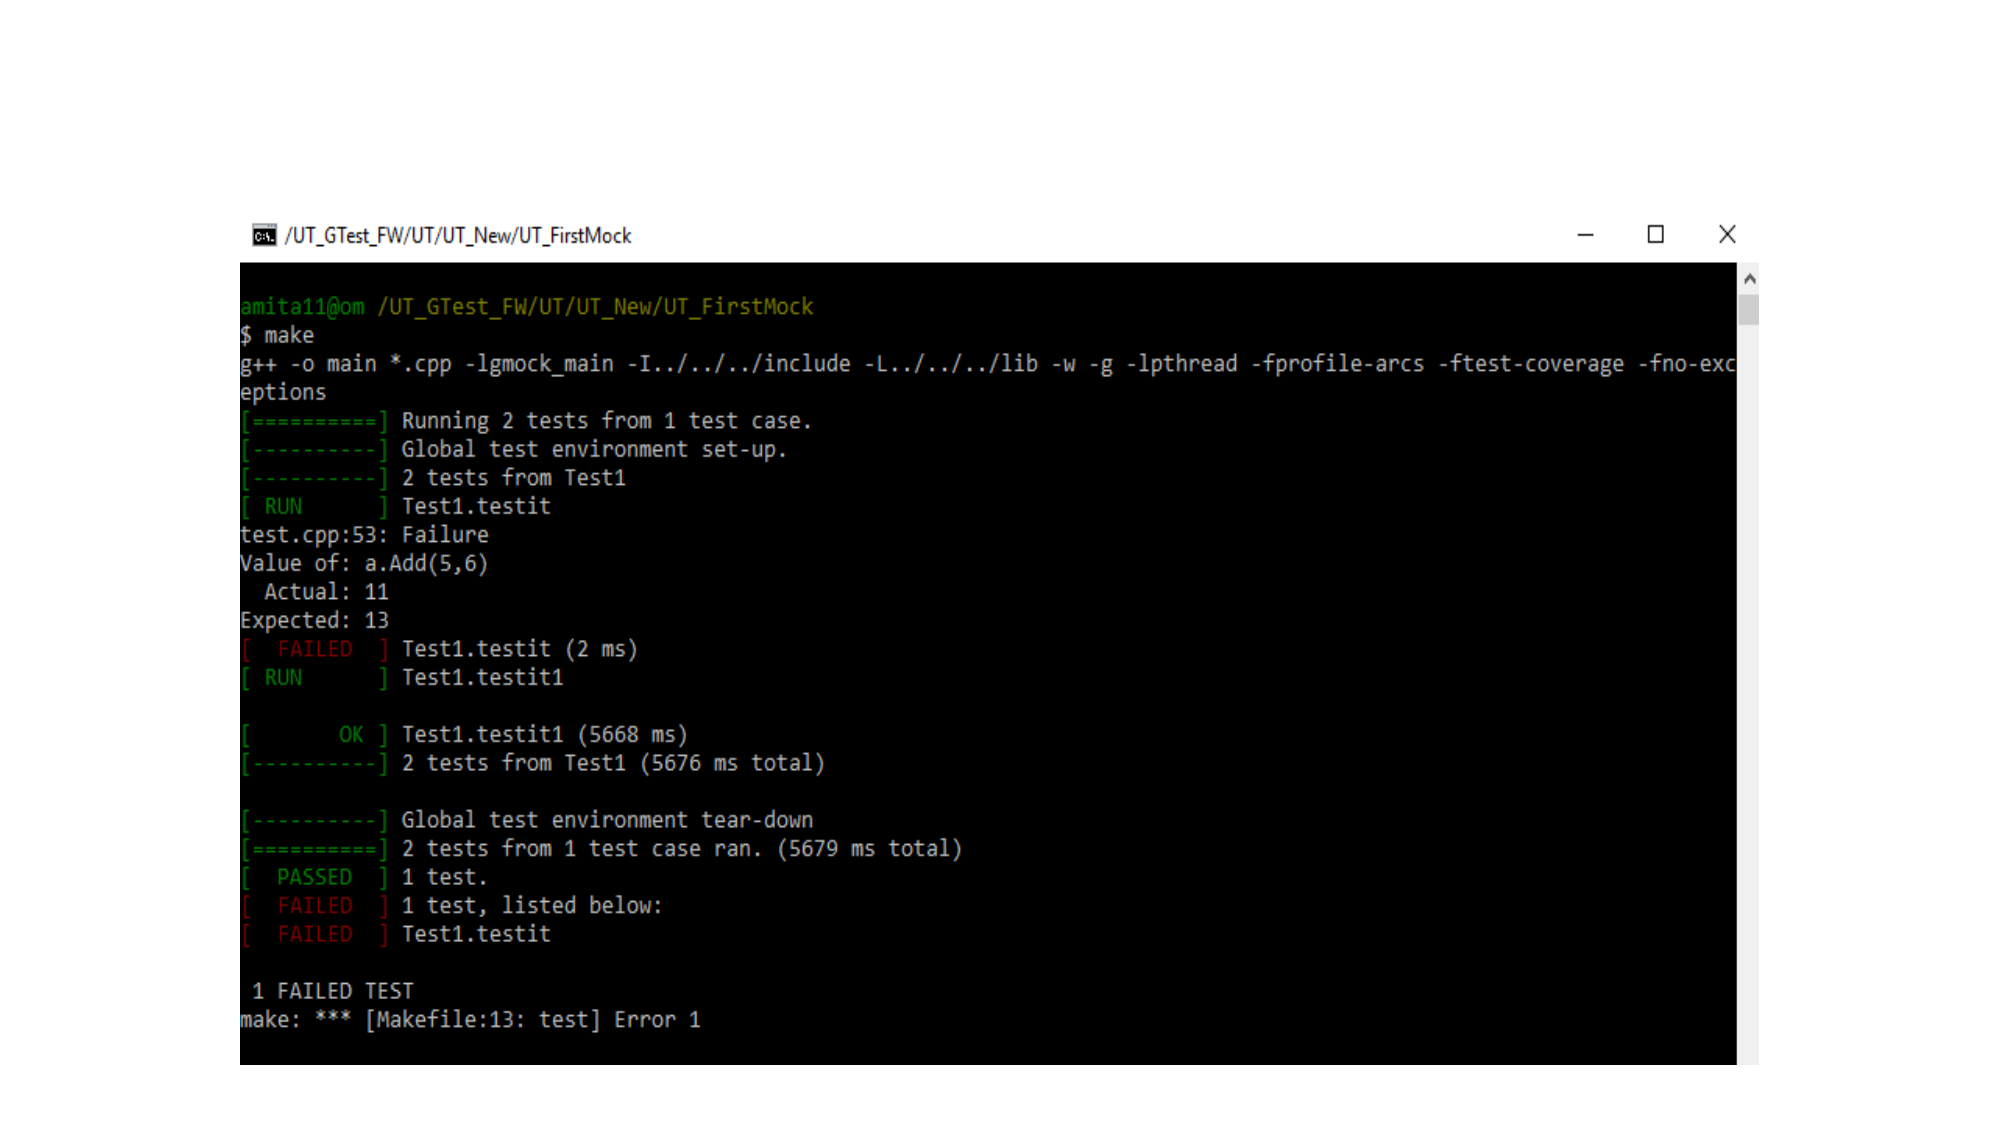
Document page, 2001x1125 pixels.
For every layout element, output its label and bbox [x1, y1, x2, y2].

list [240, 213, 1759, 1065]
